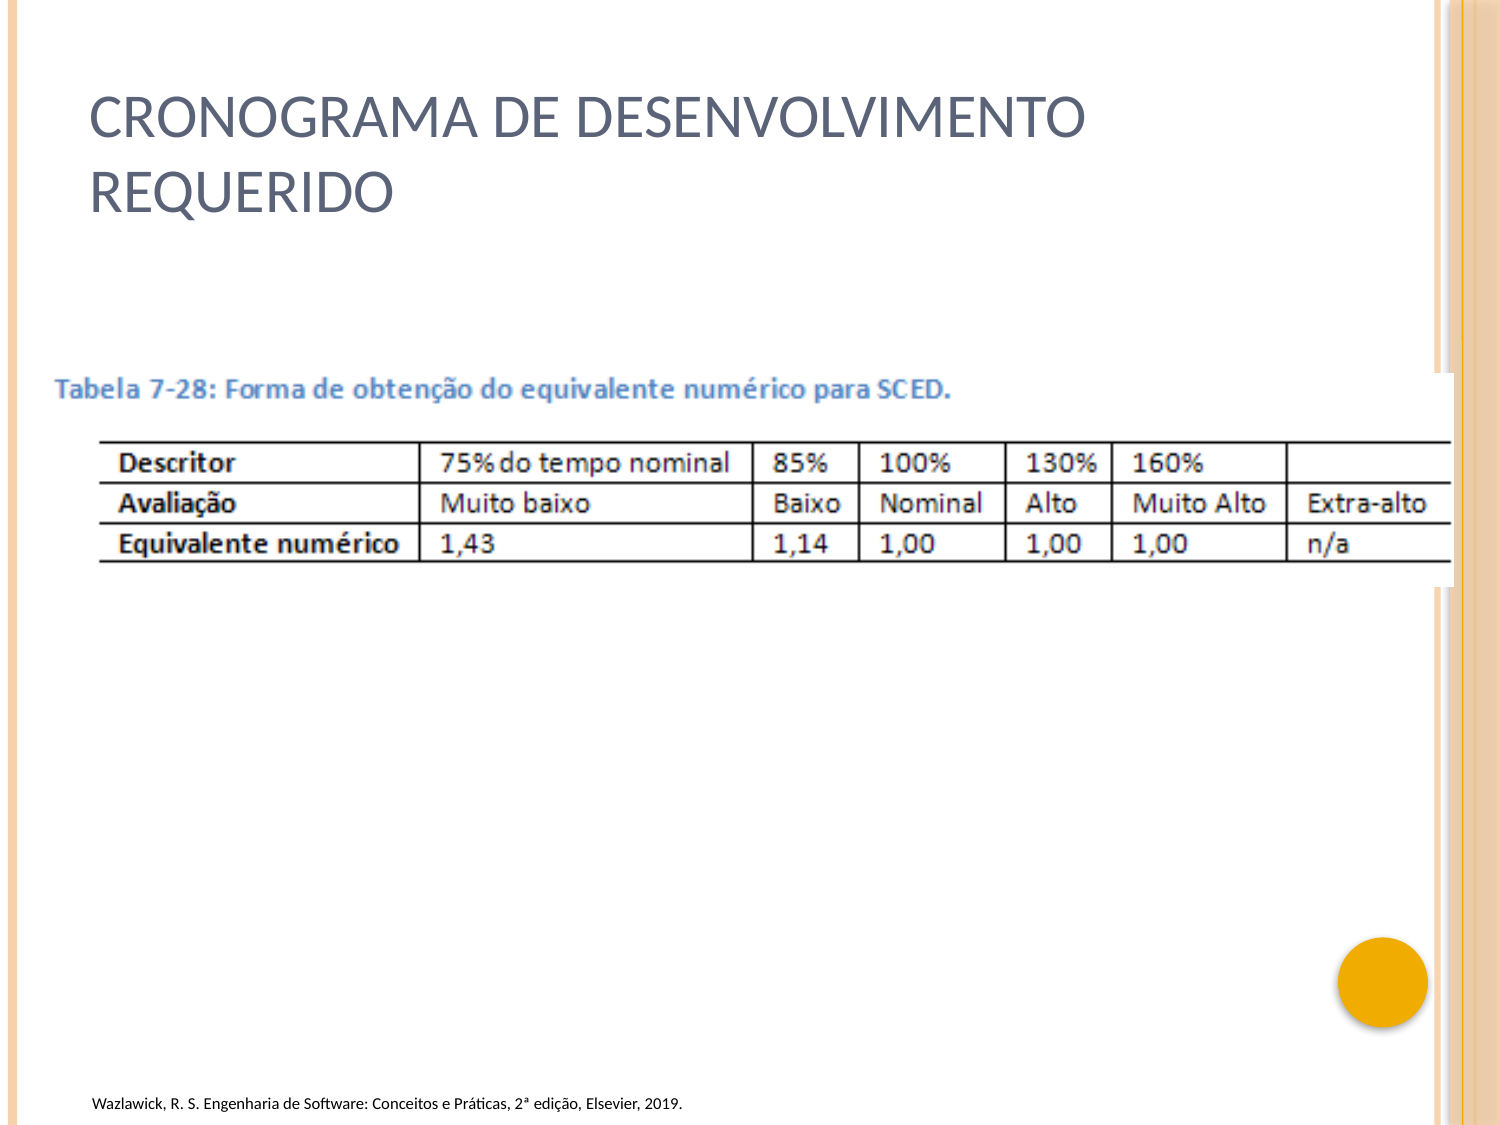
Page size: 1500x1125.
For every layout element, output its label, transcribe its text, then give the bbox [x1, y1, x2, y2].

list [40, 372, 1455, 587]
title Cronograma de desenvolvimento requerido [75, 45, 1300, 233]
